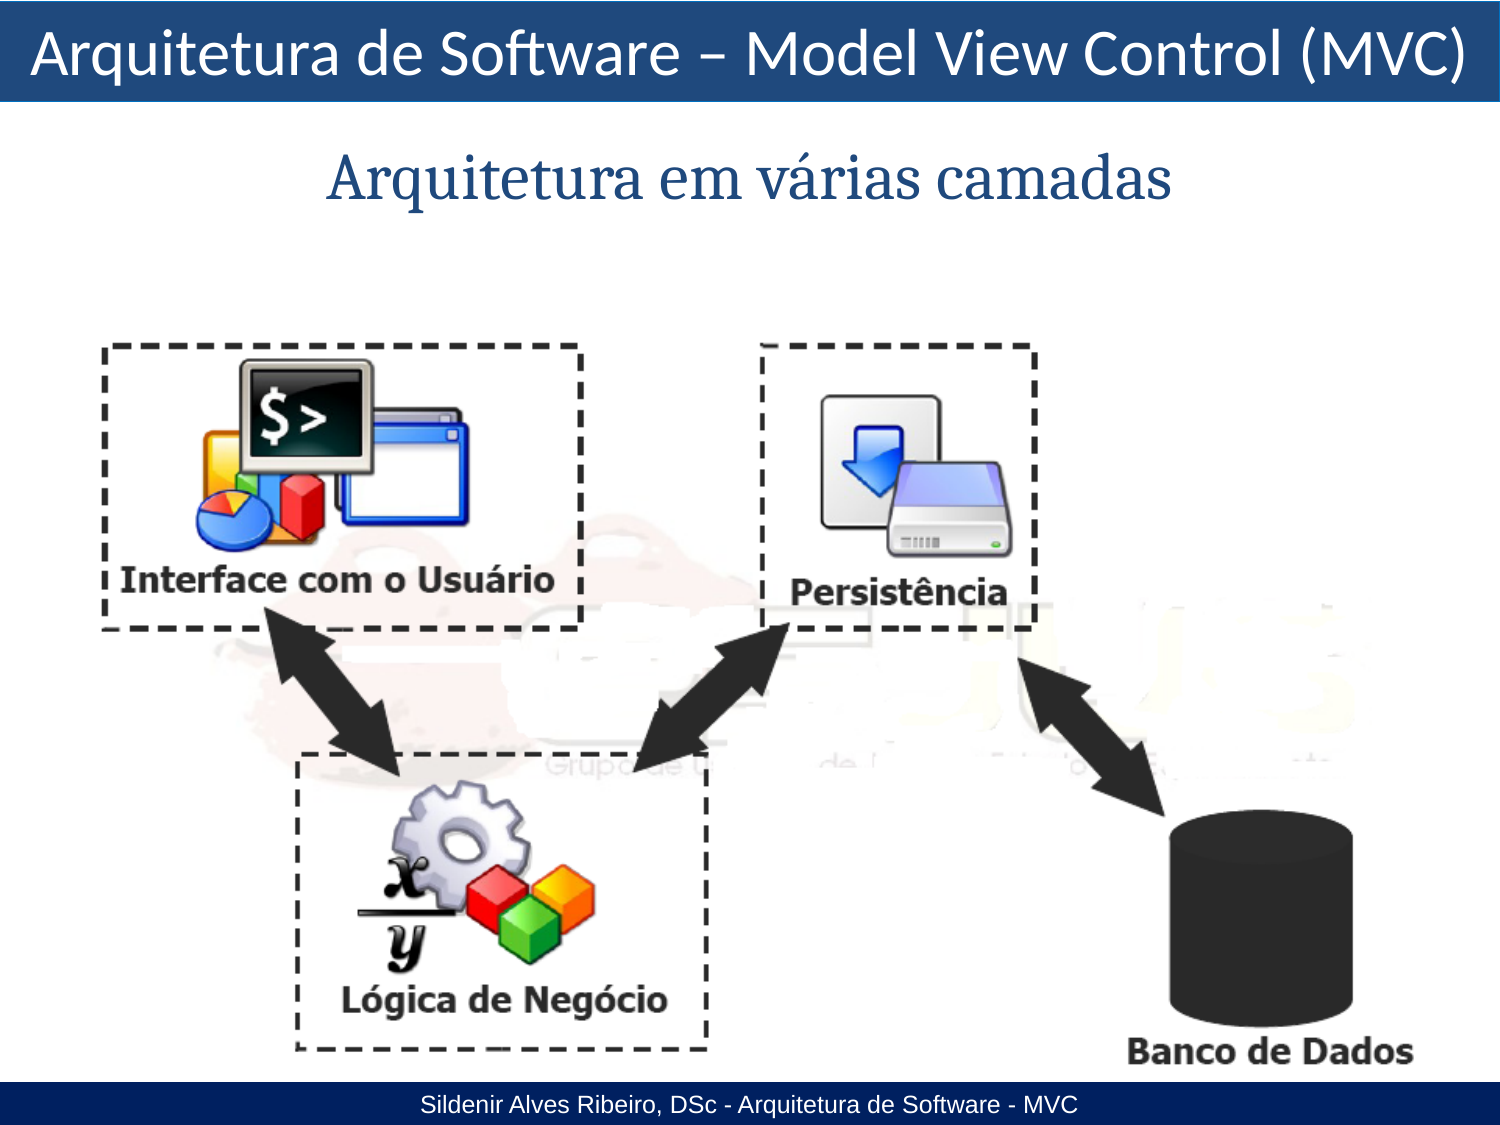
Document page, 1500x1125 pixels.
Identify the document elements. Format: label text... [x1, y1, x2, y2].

footer Sildenir Alves Ribeiro, DSc - Arquitetura de Software - MVC [0, 1082, 1500, 1125]
title Arquitetura em várias camadas [0, 125, 1500, 256]
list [88, 325, 1429, 1077]
